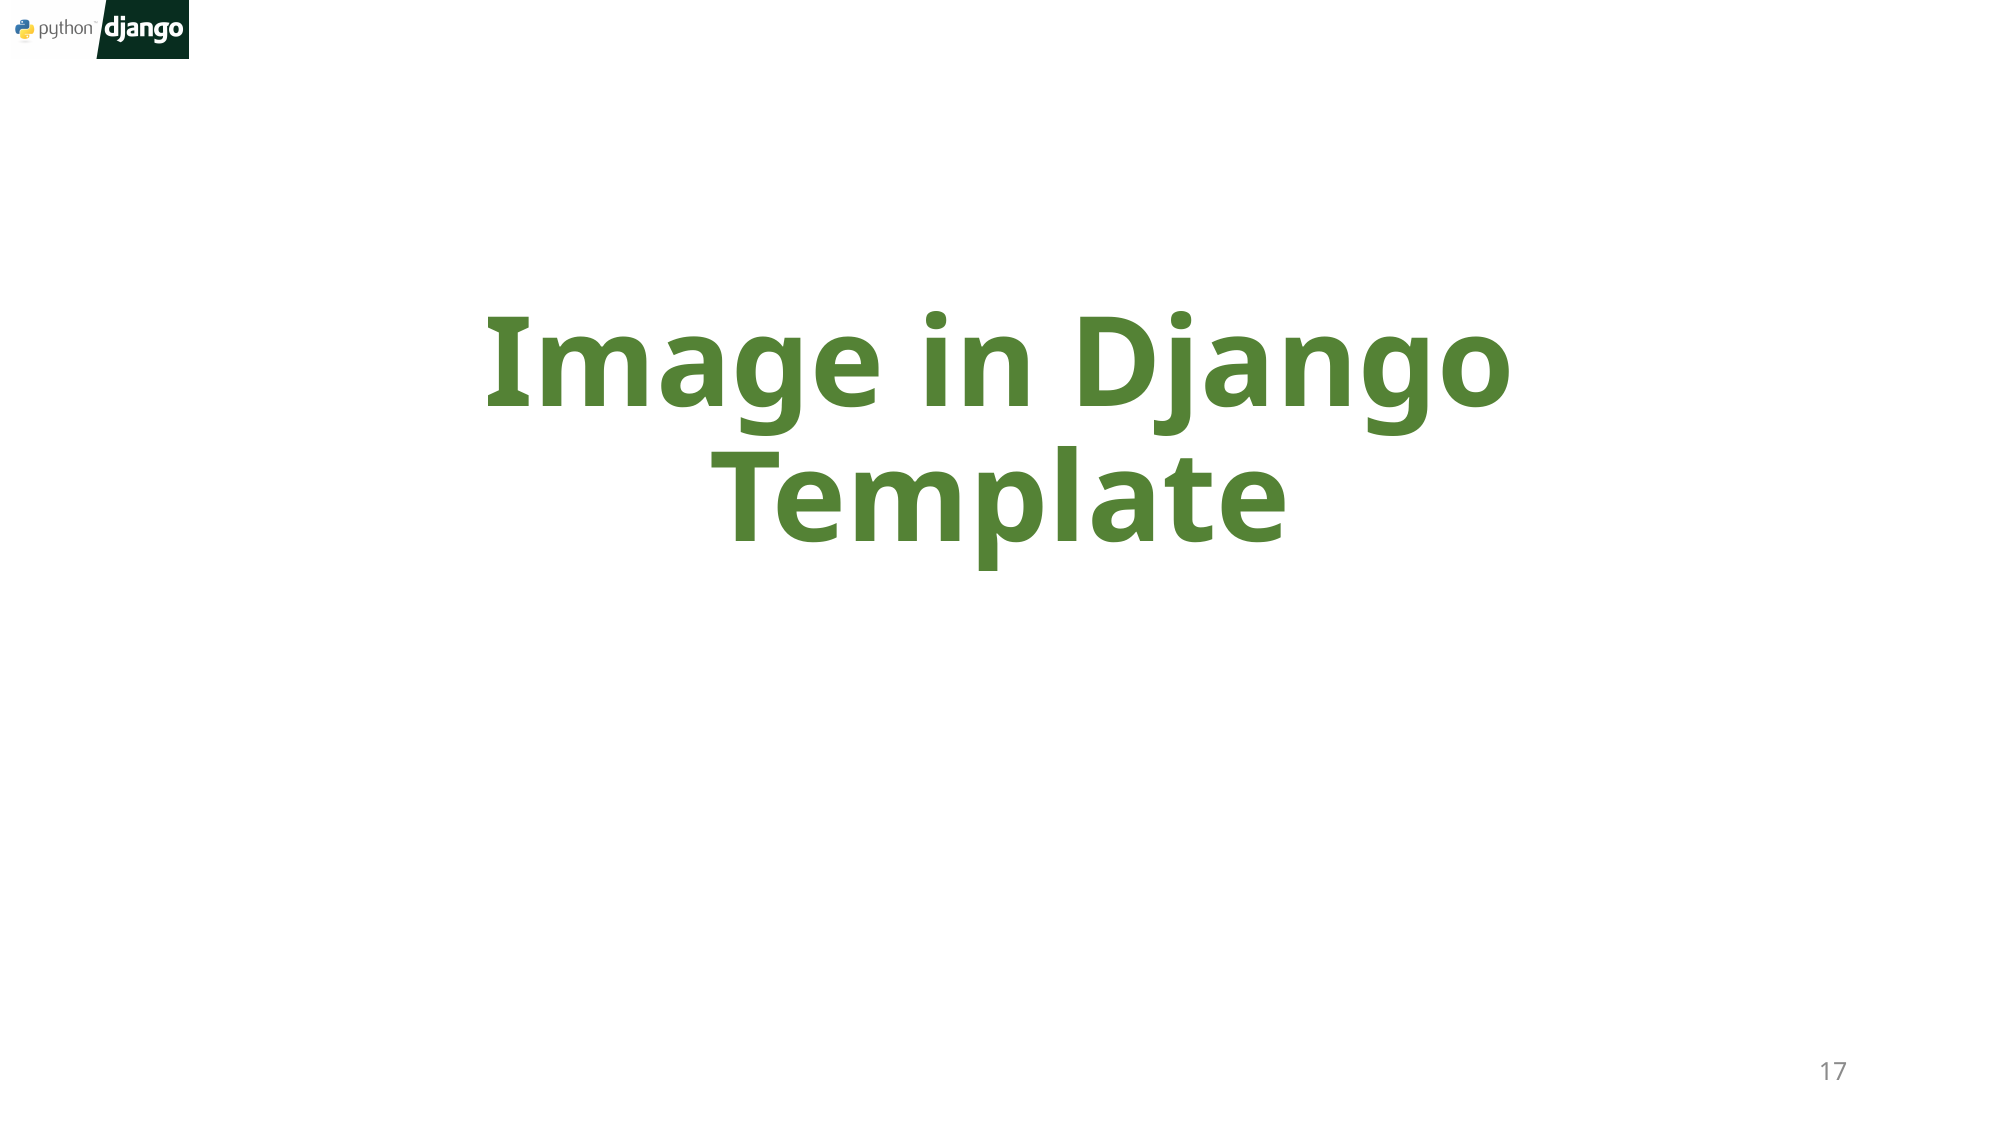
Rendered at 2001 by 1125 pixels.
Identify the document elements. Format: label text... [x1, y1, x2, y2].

slide_number 17 [1412, 1042, 1863, 1103]
title Image in Django Template [249, 184, 1750, 576]
picture [11, 0, 189, 59]
